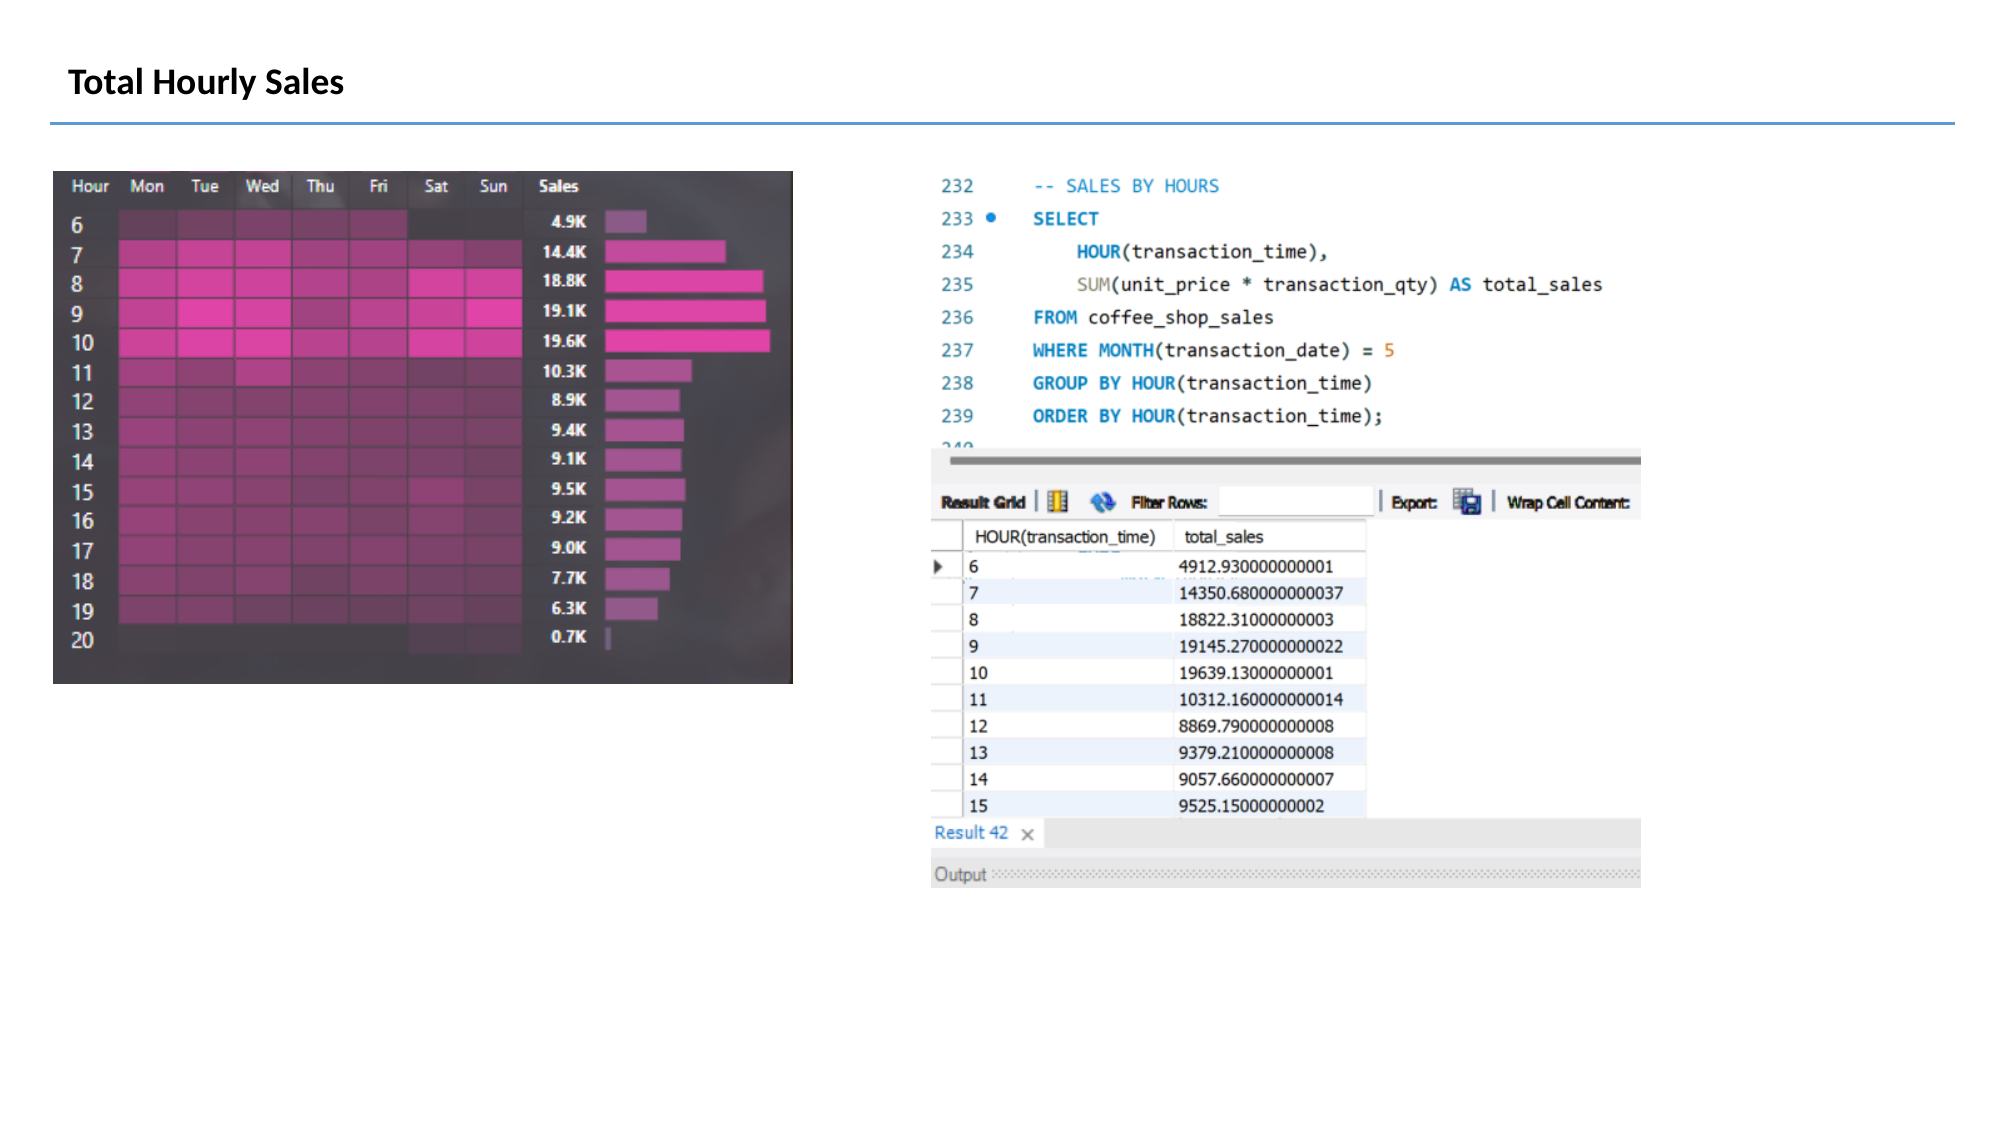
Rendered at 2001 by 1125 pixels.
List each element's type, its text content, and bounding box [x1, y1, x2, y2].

text_box Total Hourly Sales [53, 49, 945, 110]
picture [931, 171, 1641, 888]
picture [53, 171, 793, 684]
